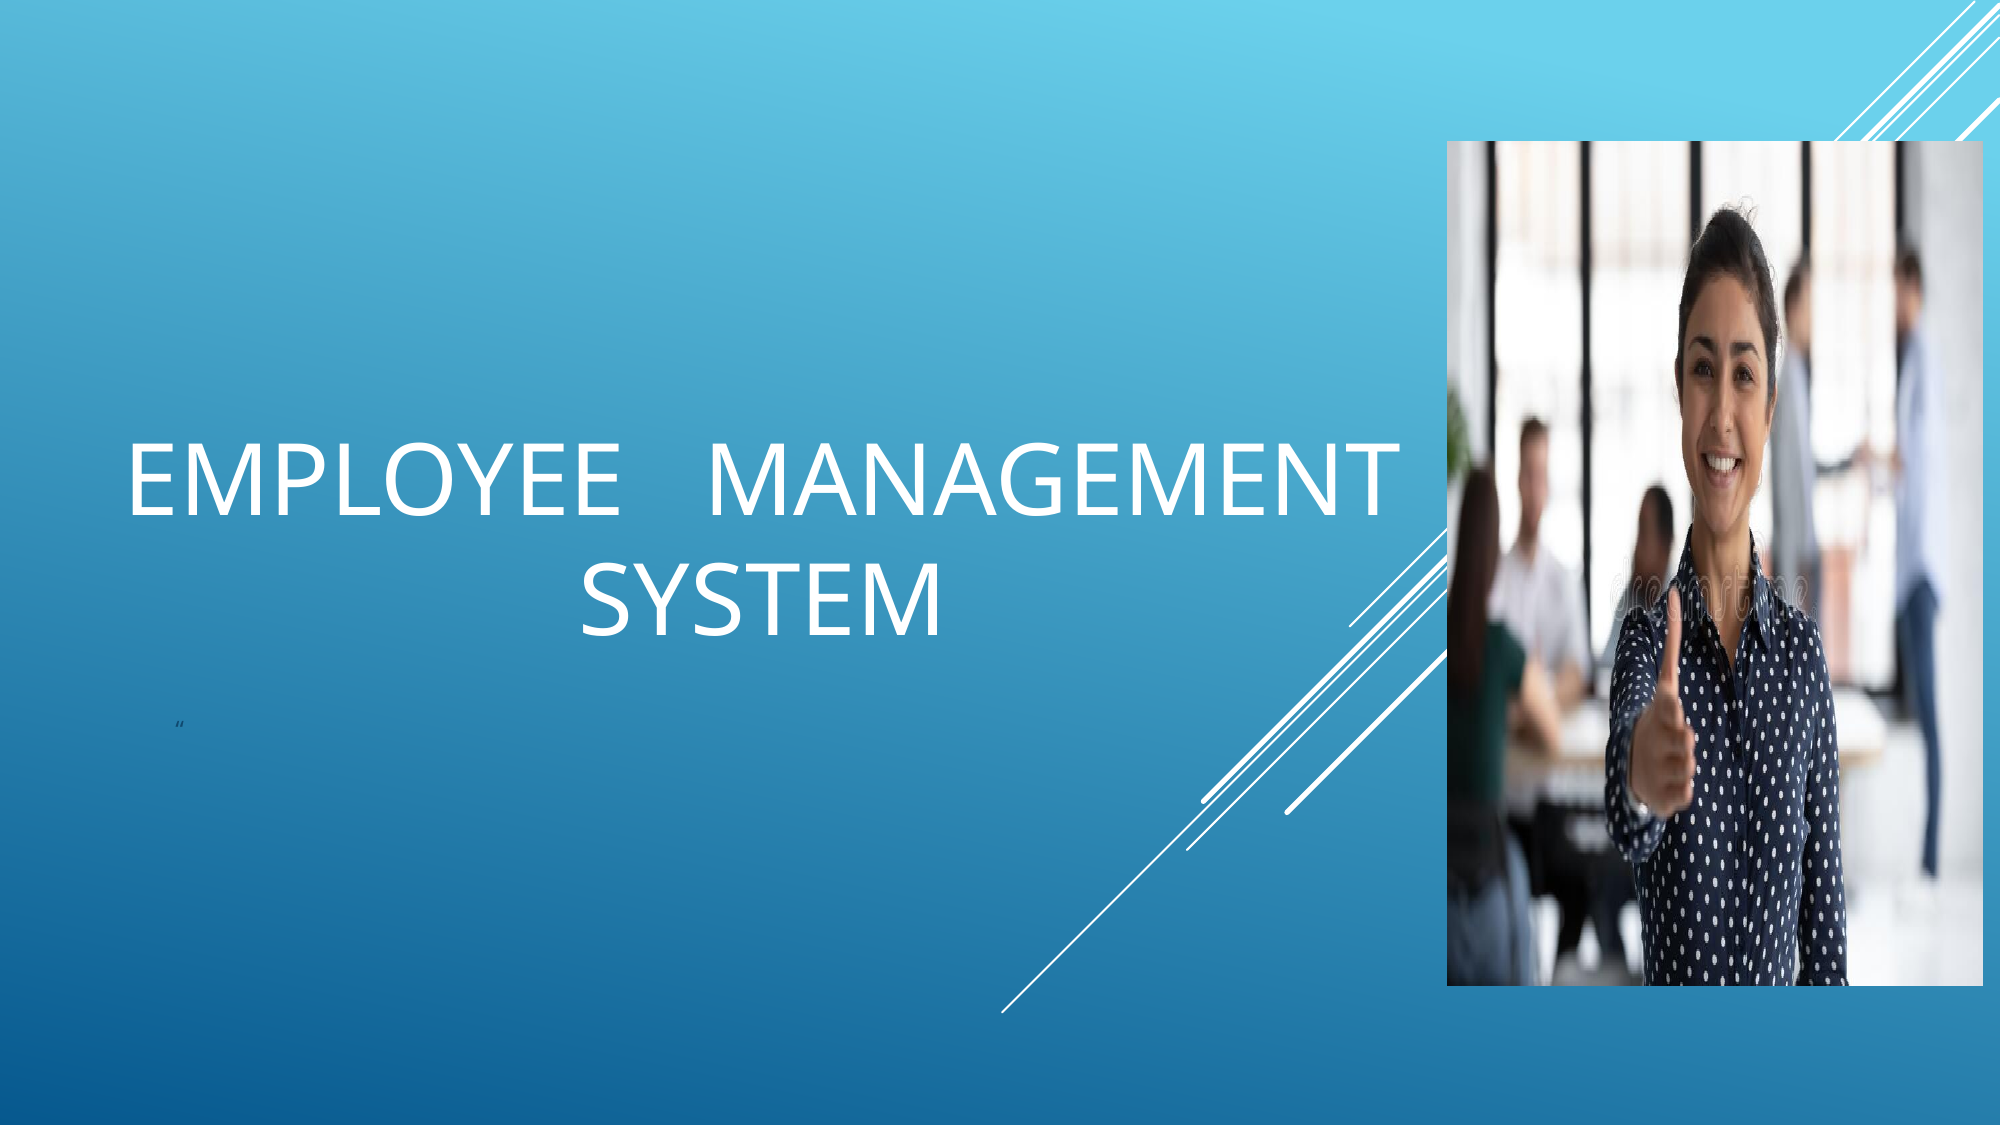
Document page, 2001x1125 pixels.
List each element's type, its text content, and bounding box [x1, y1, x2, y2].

picture [1446, 141, 1983, 987]
title EMPLOYEE MANAGEMENT SYSTEM [59, 128, 1467, 663]
subtitle “ [160, 706, 1446, 751]
